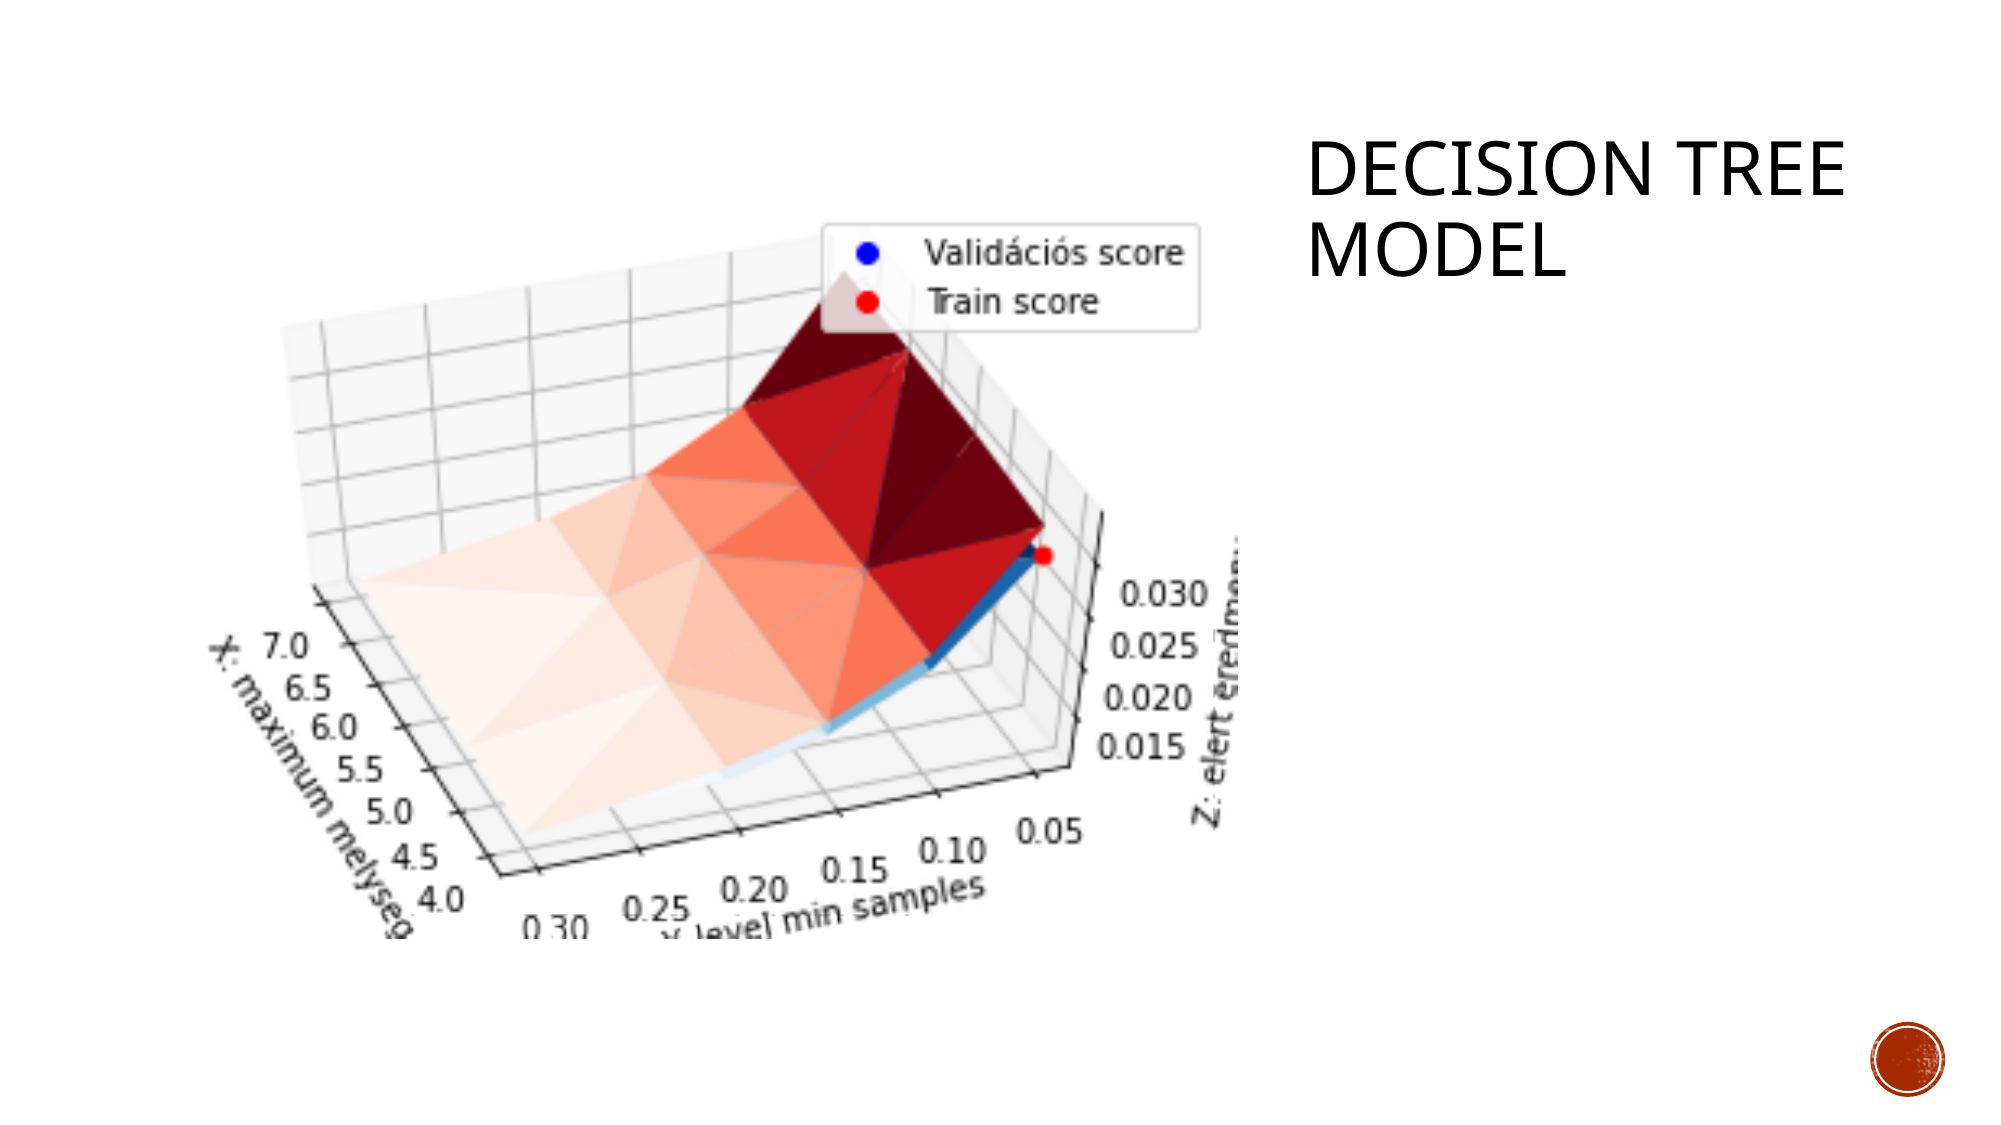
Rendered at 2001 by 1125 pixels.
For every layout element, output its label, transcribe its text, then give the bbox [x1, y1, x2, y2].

picture [103, 188, 1238, 939]
title Decision tree model [1290, 79, 1894, 344]
